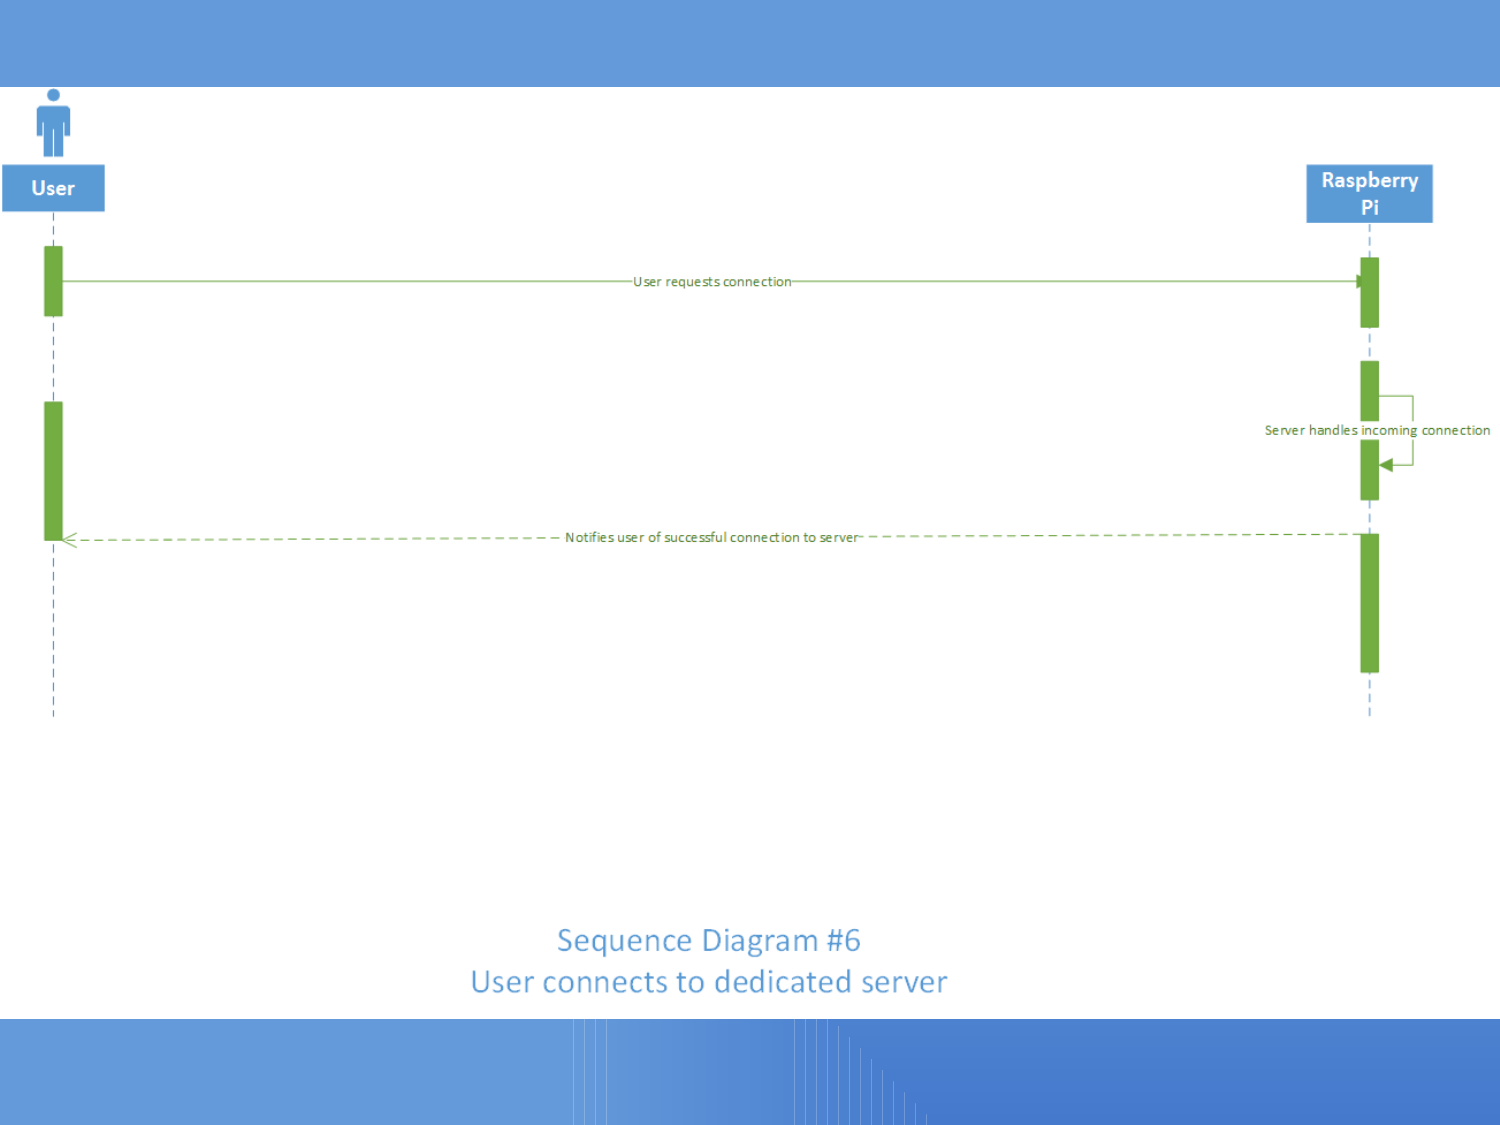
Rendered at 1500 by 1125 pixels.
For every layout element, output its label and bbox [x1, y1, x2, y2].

picture [0, 87, 1500, 1019]
